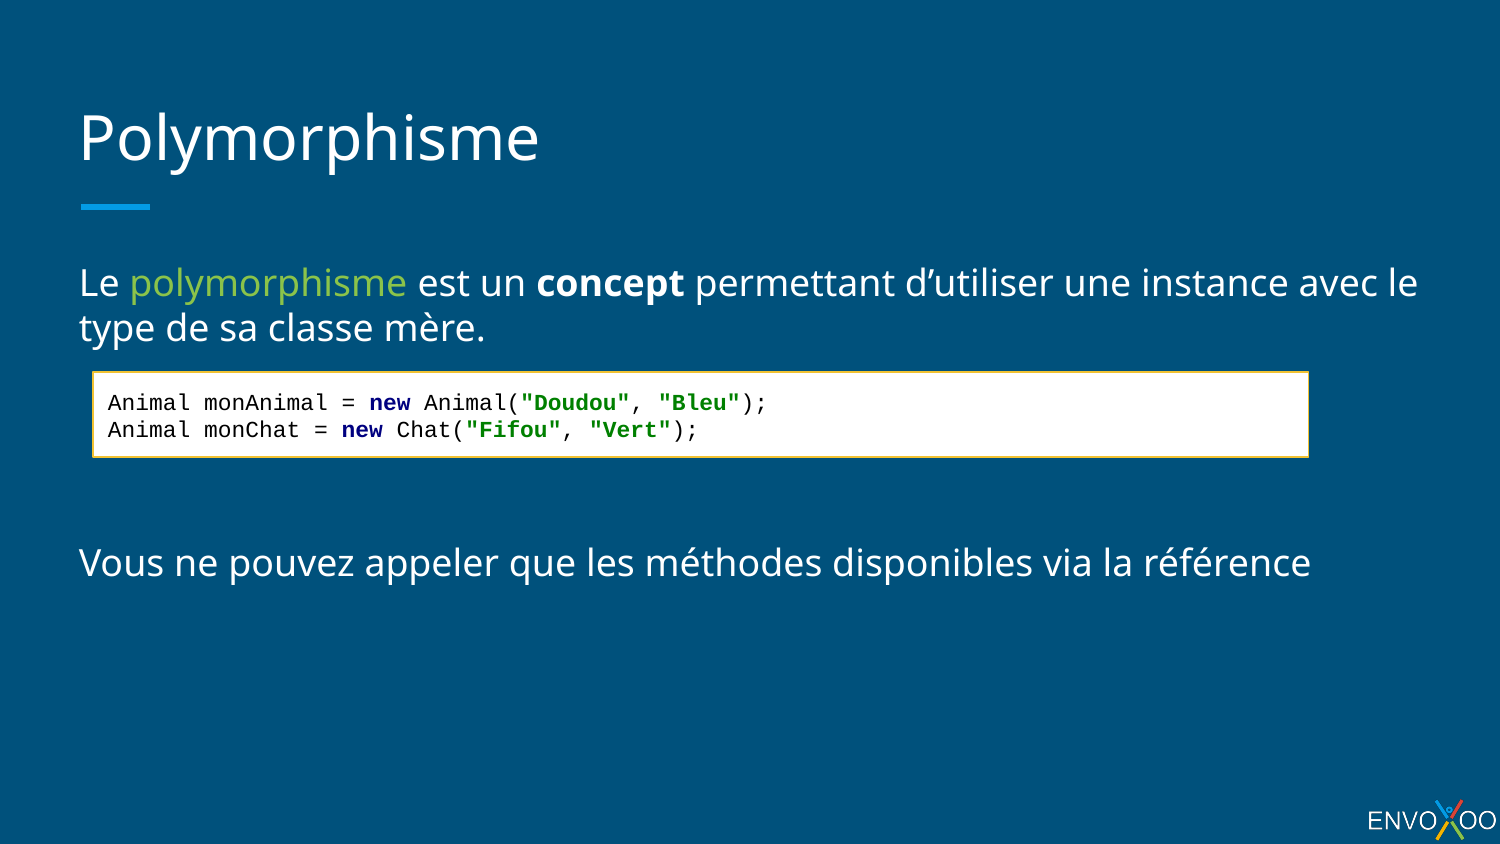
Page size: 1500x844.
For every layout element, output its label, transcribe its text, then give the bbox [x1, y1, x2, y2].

list Le polymorphisme est un concept permettant d’utiliser une instance avec le type de sa classe mère. Vous ne pouvez appeler que les méthodes disponibles via la référence [63, 244, 1437, 788]
picture [1437, 822, 1448, 840]
text_box Animal monAnimal = new Animal("Doudou", "Bleu"); Animal monChat = new Chat("Fifou", "Vert"); [93, 371, 1309, 458]
picture [1370, 812, 1382, 829]
picture [1452, 822, 1463, 838]
picture [1451, 800, 1462, 818]
title Polymorphisme [63, 75, 1437, 188]
